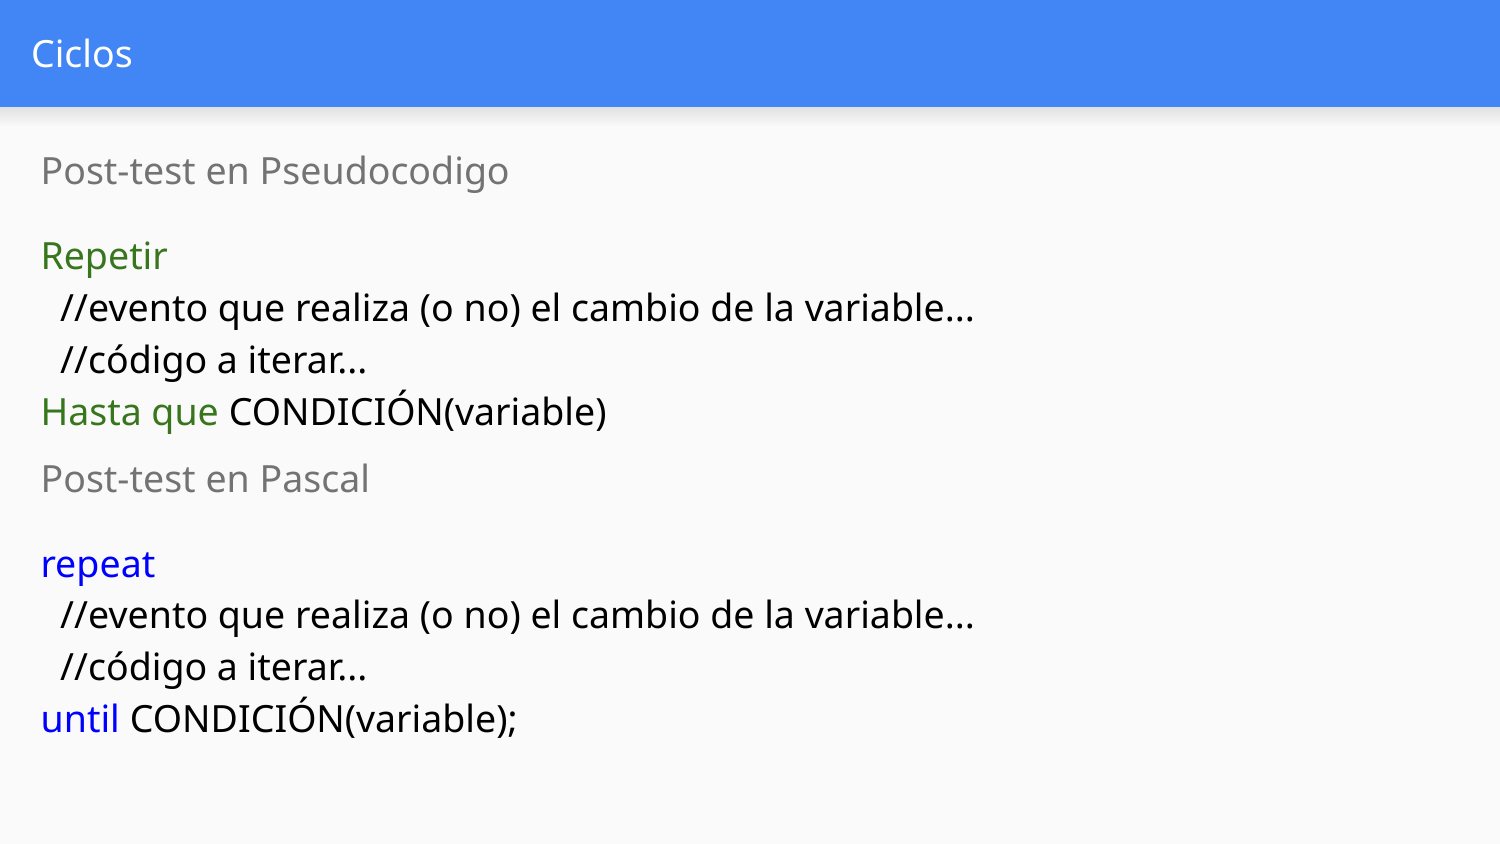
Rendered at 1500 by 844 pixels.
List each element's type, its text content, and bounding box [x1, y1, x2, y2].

title Ciclos [16, 2, 1464, 102]
list Post-test en Pseudocodigo Repetir //evento que realiza (o no) el cambio de la variable... //código a iterar... Hasta que CONDICIÓN(variable) [25, 125, 1465, 432]
list Post-test en Pascal repeat //evento que realiza (o no) el cambio de la variable... //código a iterar... until CONDICIÓN(variable); [25, 432, 1465, 824]
